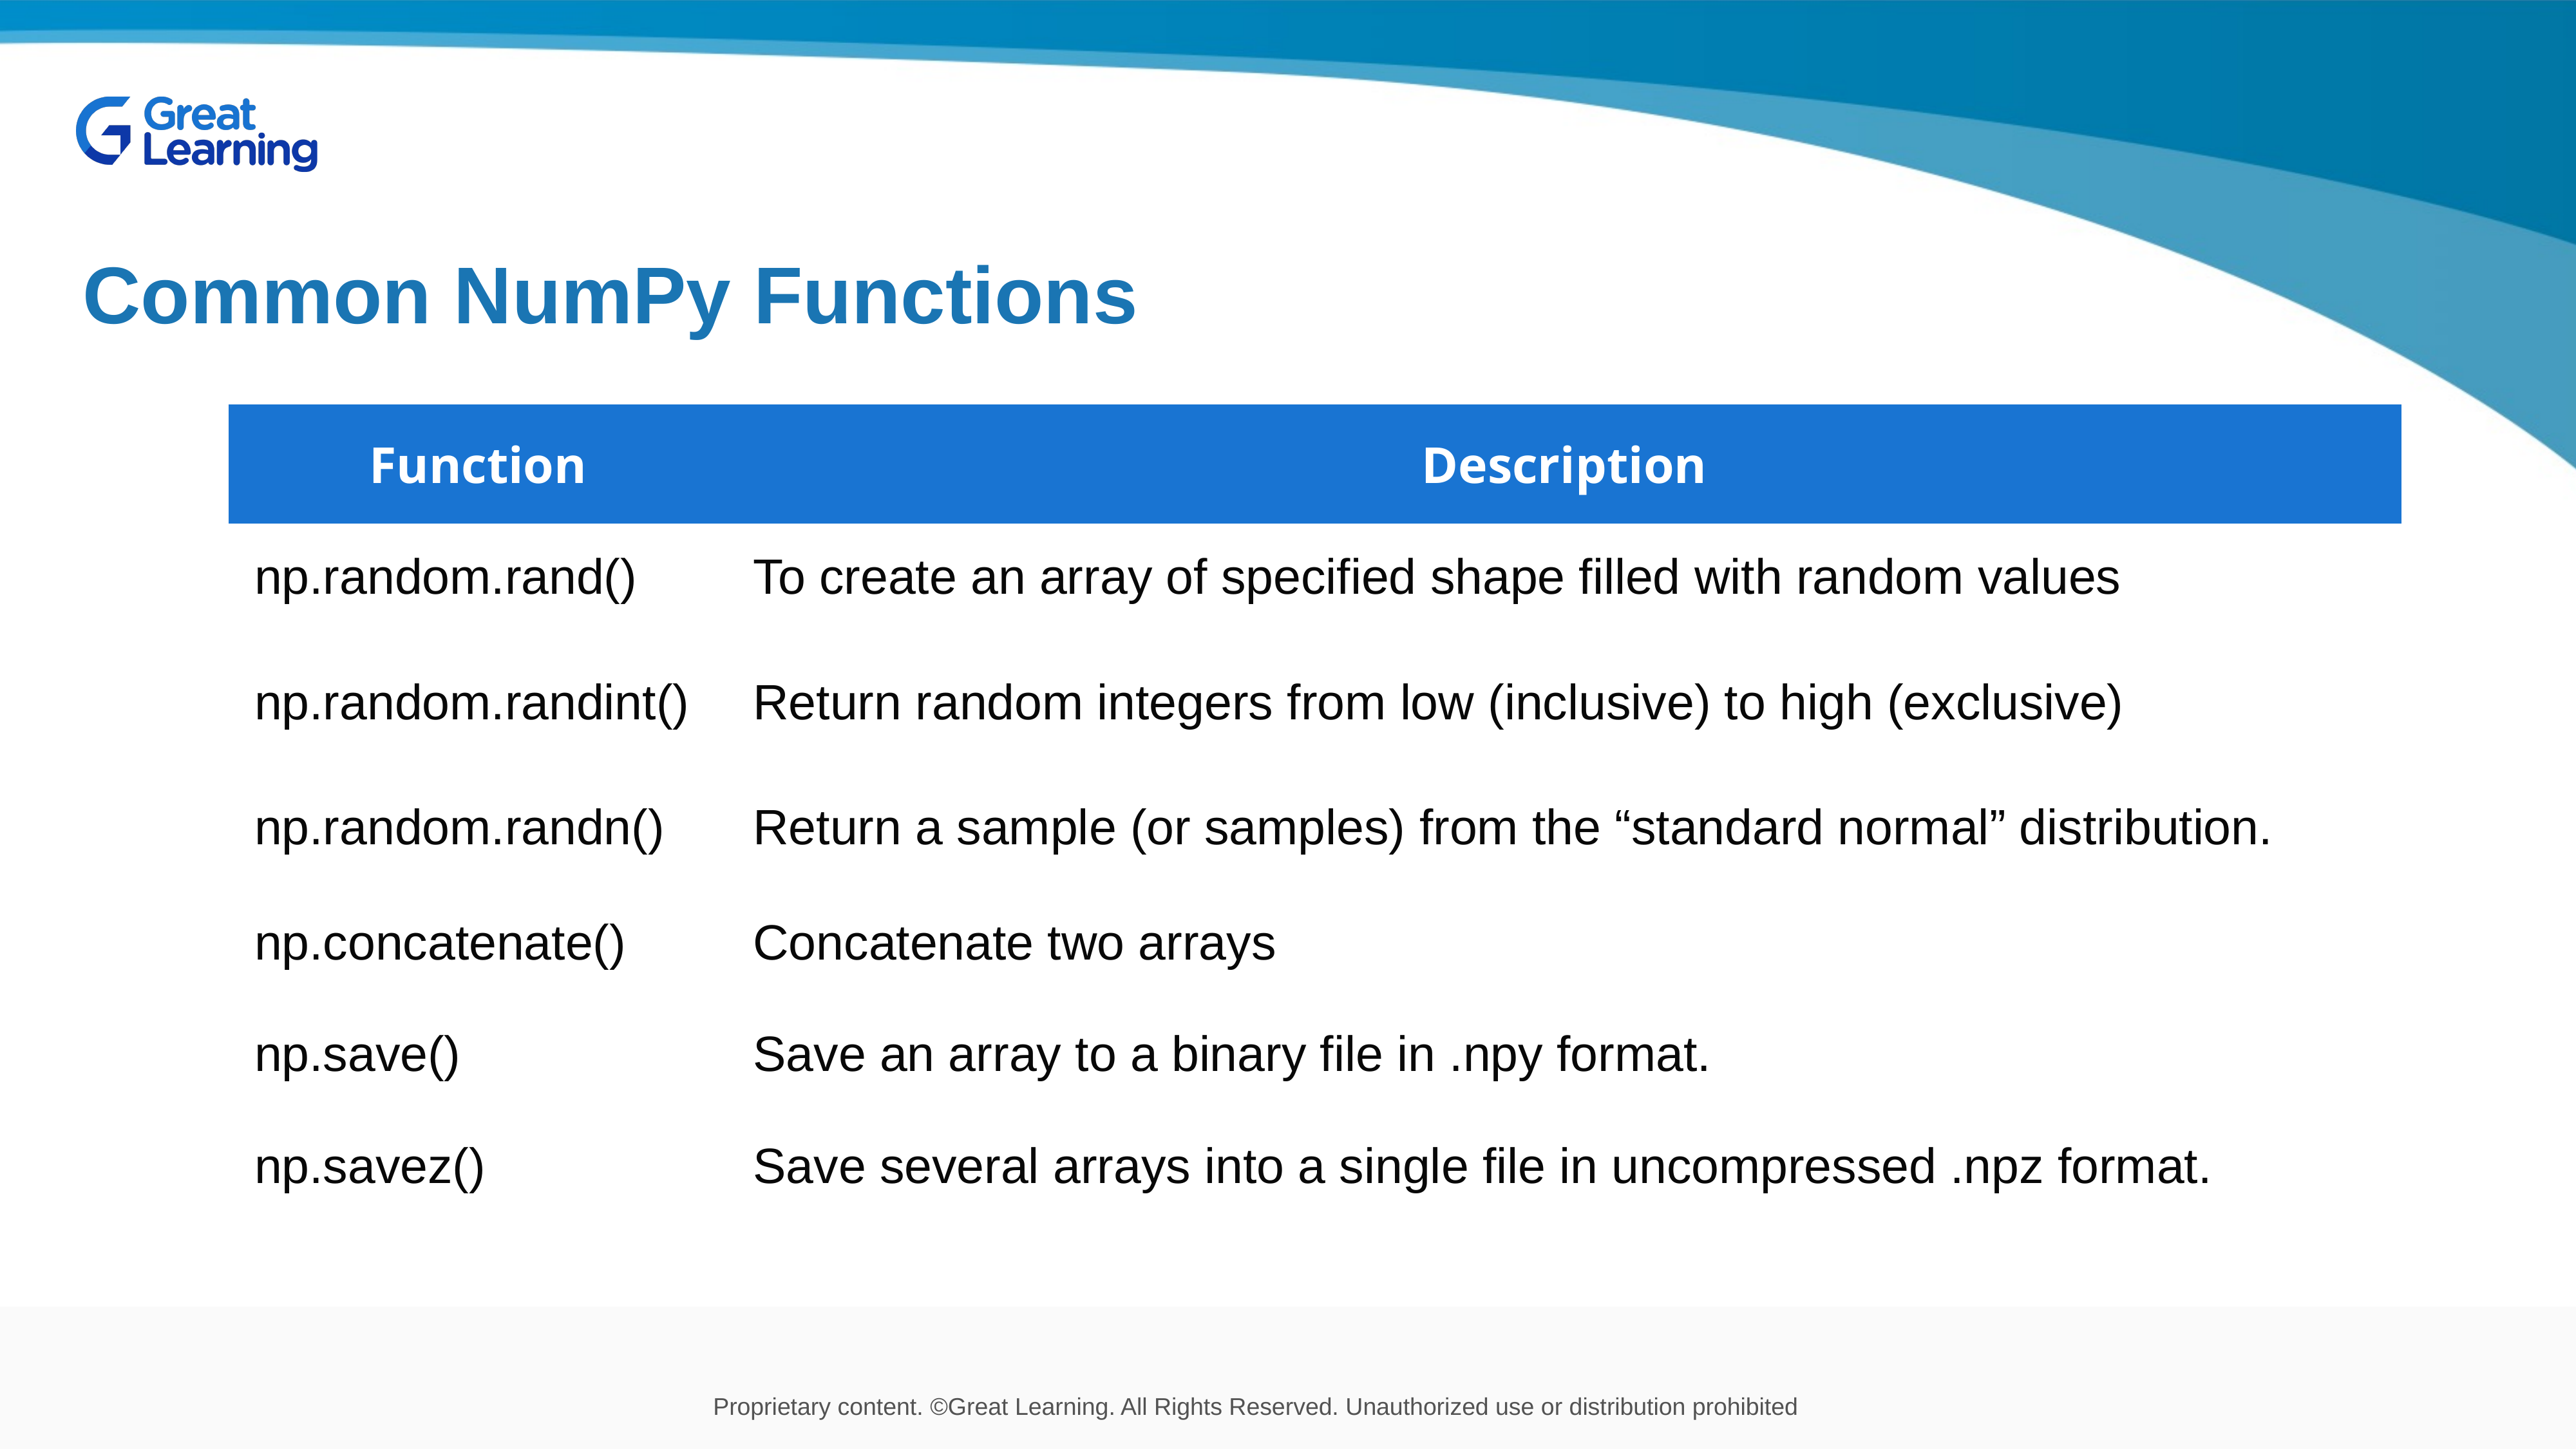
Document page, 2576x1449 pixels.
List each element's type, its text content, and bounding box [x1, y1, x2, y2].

table_cell Save an array to a binary file in .npy format. [728, 1001, 2401, 1112]
table_header Description [728, 404, 2401, 524]
table_cell Save several arrays into a single file in uncompressed .npz format. [728, 1112, 2401, 1227]
table_cell np.random.randint() [229, 649, 728, 774]
table_cell np.concatenate() [229, 889, 728, 1001]
title Common NumPy Functions [57, 217, 2458, 379]
table_cell np.save() [229, 1001, 728, 1112]
table_cell Return a sample (or samples) from the “standard normal” distribution. [728, 774, 2401, 889]
table_cell np.savez() [229, 1112, 728, 1227]
table_cell To create an array of specified shape filled with random values [728, 524, 2401, 649]
table_cell np.random.rand() [229, 524, 728, 649]
table_cell np.random.randn() [229, 774, 728, 889]
table_cell Concatenate two arrays [728, 889, 2401, 1001]
table_header Function [229, 404, 728, 524]
picture [0, 30, 2576, 1307]
table_cell Return random integers from low (inclusive) to high (exclusive) [728, 649, 2401, 774]
